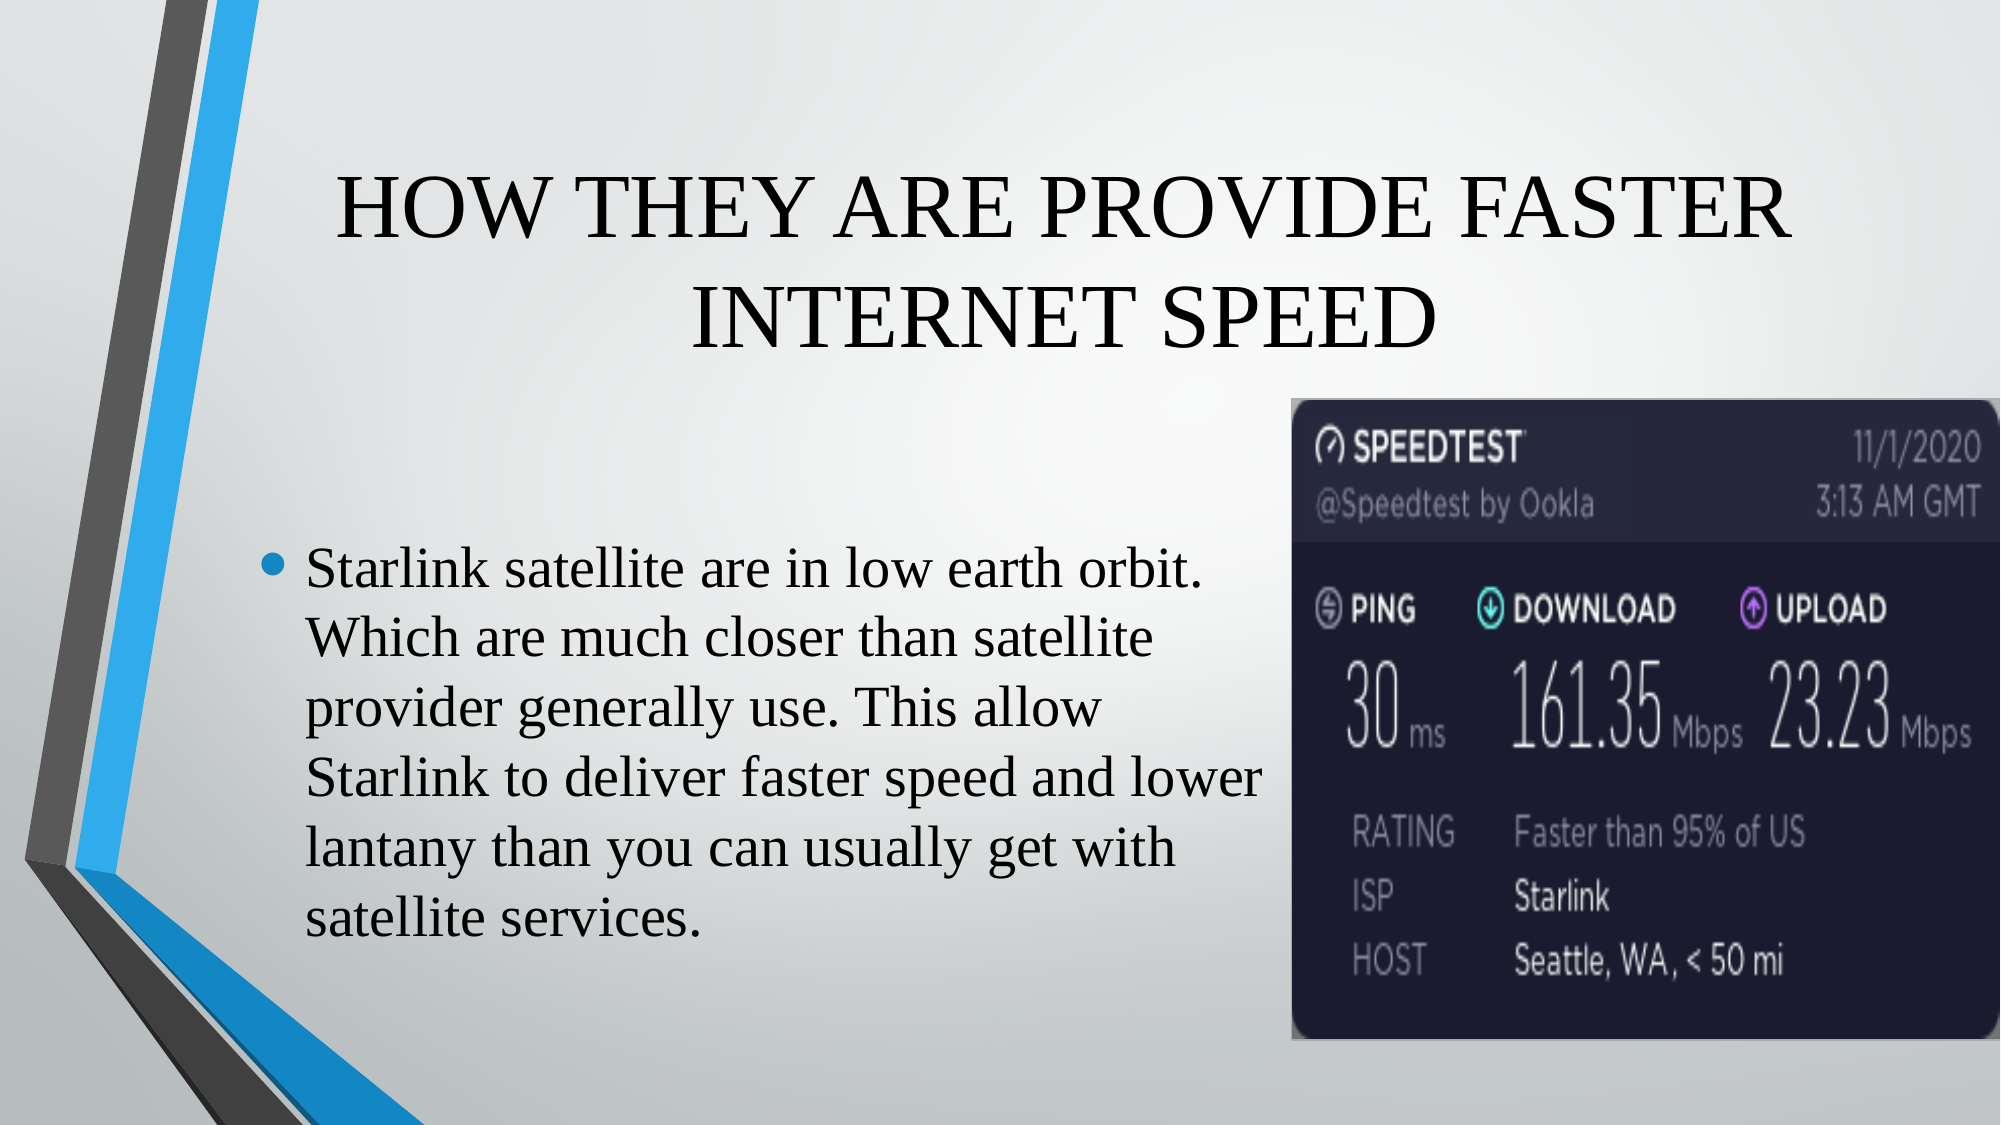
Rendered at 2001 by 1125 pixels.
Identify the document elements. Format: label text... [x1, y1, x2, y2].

list Starlink satellite are in low earth orbit. Which are much closer than satellite provider generally use. This allow Starlink to deliver faster speed and lower lantany than you can usually get with satellite services. [243, 437, 1291, 1040]
picture [1291, 399, 2000, 1040]
title HOW THEY ARE PROVIDE FASTER INTERNET SPEED [243, 112, 1887, 400]
